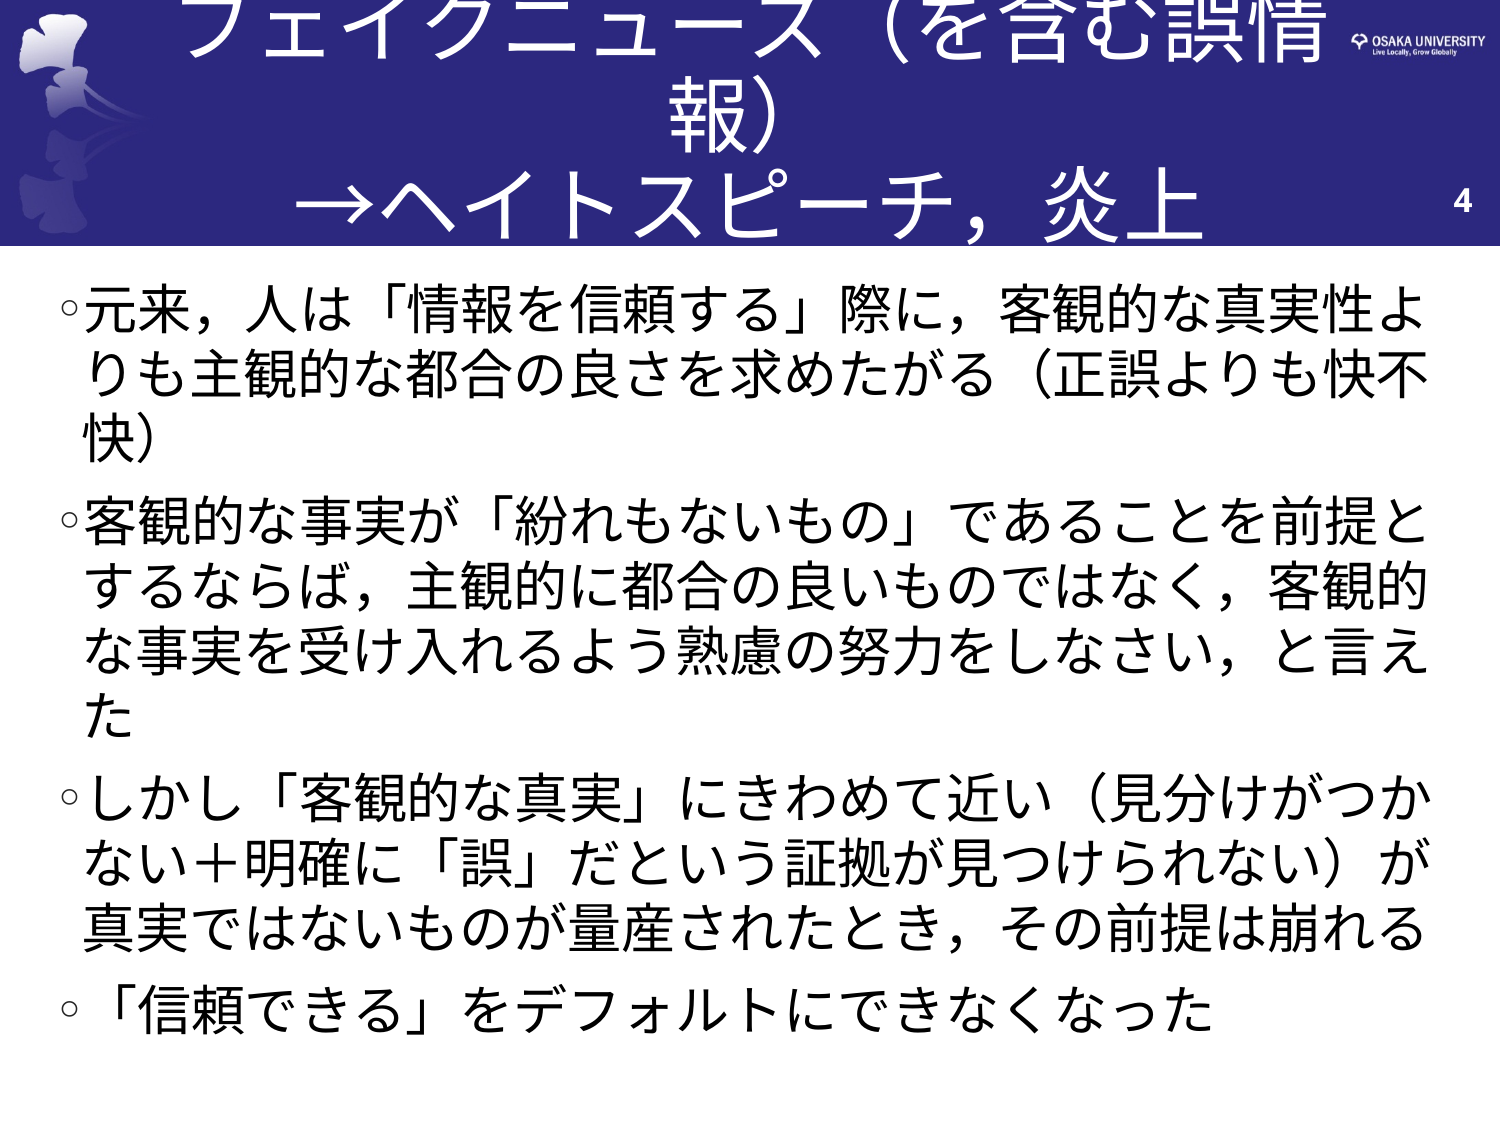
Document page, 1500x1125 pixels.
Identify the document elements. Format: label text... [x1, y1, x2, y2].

slide_number 4 [1387, 186, 1488, 232]
list 元来，人は「情報を信頼する」際に，客観的な真実性よりも主観的な都合の良さを求めたがる（正誤よりも快不快） 客観的な事実が「紛れもないもの」であることを前提とするならば，主観的に都合の良いものではなく，客観的な事実を受け入れるよう熟慮の努力をしなさい，と言えた しかし「客観的な真実」にきわめて近い（見分けがつかない＋明確に「誤」だという証拠が見つけられない）が真実ではないものが量産されたとき，その前提は崩れる 「信頼できる」をデフォルトにできなくなった [38, 267, 1464, 1106]
picture [0, 0, 1500, 246]
title フェイクニュース（を含む誤情報） →ヘイトスピーチ，炎上 [120, 6, 1380, 232]
